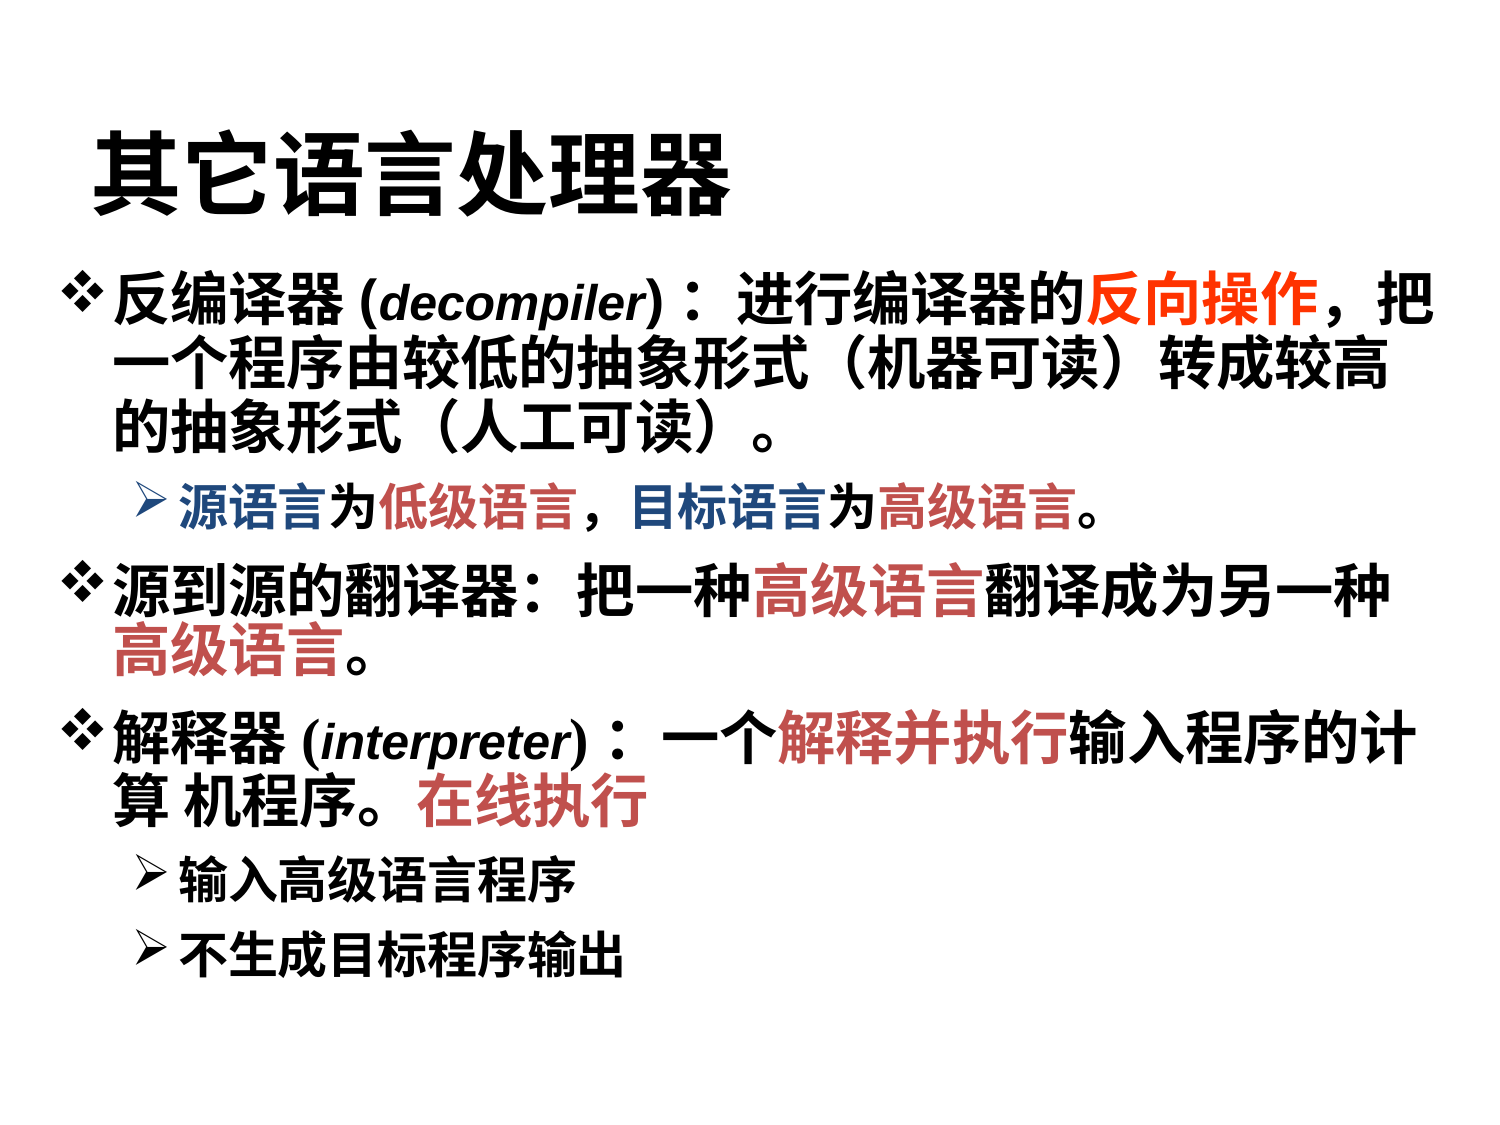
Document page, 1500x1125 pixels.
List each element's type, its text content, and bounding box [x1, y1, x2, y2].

text_box 反编译器(decompiler)：进行编译器的反向操作，把 一个程序由较低的抽象形式（机器可读）转成较高 的抽象形式（人工可读）。 源语言为低级语言，目标语言为高级语言。 源到源的翻译器：把一种高级语言翻译成为另一种 高级语言。 解释器(interpreter)：一个解释并执行输入程序的计算 机程序。在线执行 输入高级语言程序 不生成目标程序输出 [54, 261, 1458, 984]
title 其它语言处理器 [87, 114, 735, 261]
